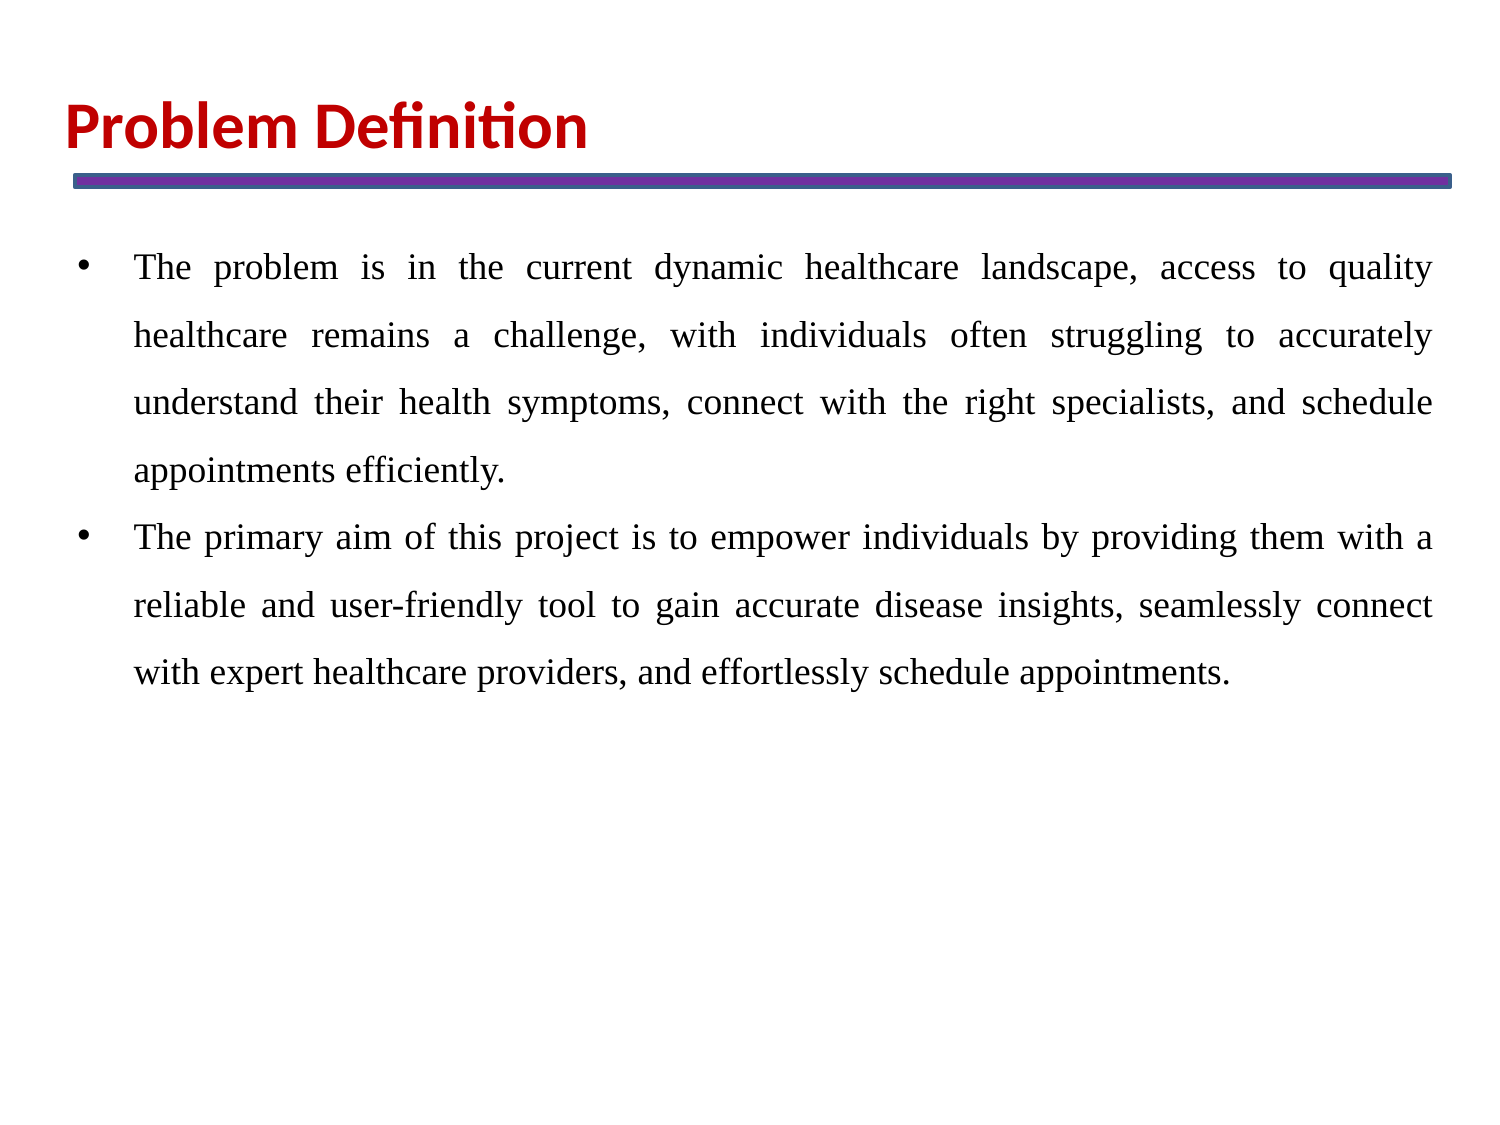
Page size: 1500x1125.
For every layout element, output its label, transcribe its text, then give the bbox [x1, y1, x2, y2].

text_box The problem is in the current dynamic healthcare landscape, access to quality healthcare remains a challenge, with individuals often struggling to accurately understand their health symptoms, connect with the right specialists, and schedule appointments efficiently. The primary aim of this project is to empower individuals by providing them with a reliable and user-friendly tool to gain accurate disease insights, seamlessly connect with expert healthcare providers, and effortlessly schedule appointments. [62, 212, 1450, 925]
text_box [75, 174, 1450, 188]
text_box Problem Definition [50, 74, 700, 170]
